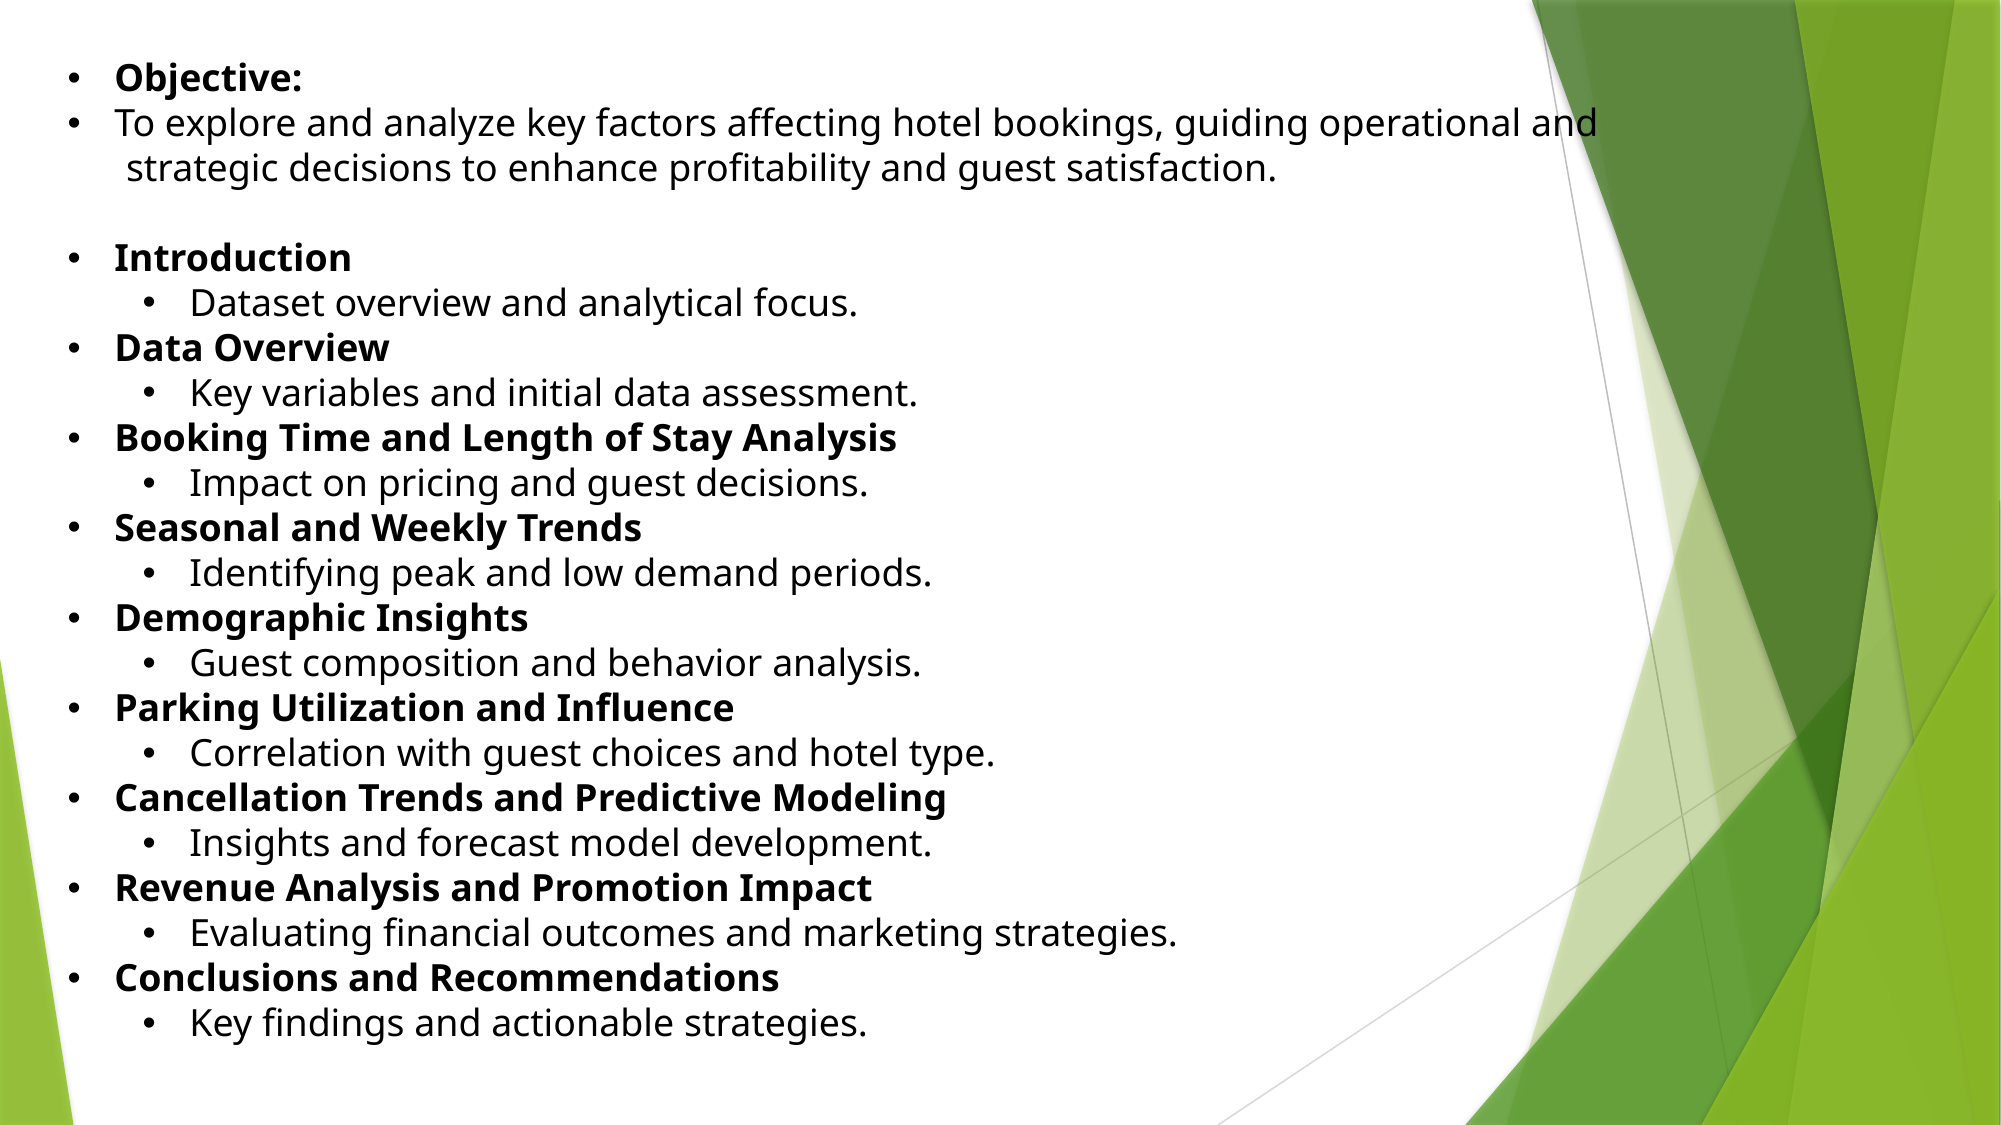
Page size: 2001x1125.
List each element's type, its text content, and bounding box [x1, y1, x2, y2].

text_box Objective: To explore and analyze key factors affecting hotel bookings, guiding operational and strategic decisions to enhance profitability and guest satisfaction. Introduction Dataset overview and analytical focus. Data Overview Key variables and initial data assessment. Booking Time and Length of Stay Analysis Impact on pricing and guest decisions. Seasonal and Weekly Trends Identifying peak and low demand periods. Demographic Insights Guest composition and behavior analysis. Parking Utilization and Influence Correlation with guest choices and hotel type. Cancellation Trends and Predictive Modeling Insights and forecast model development. Revenue Analysis and Promotion Impact Evaluating financial outcomes and marketing strategies. Conclusions and Recommendations Key findings and actionable strategies. [52, 47, 1749, 1125]
